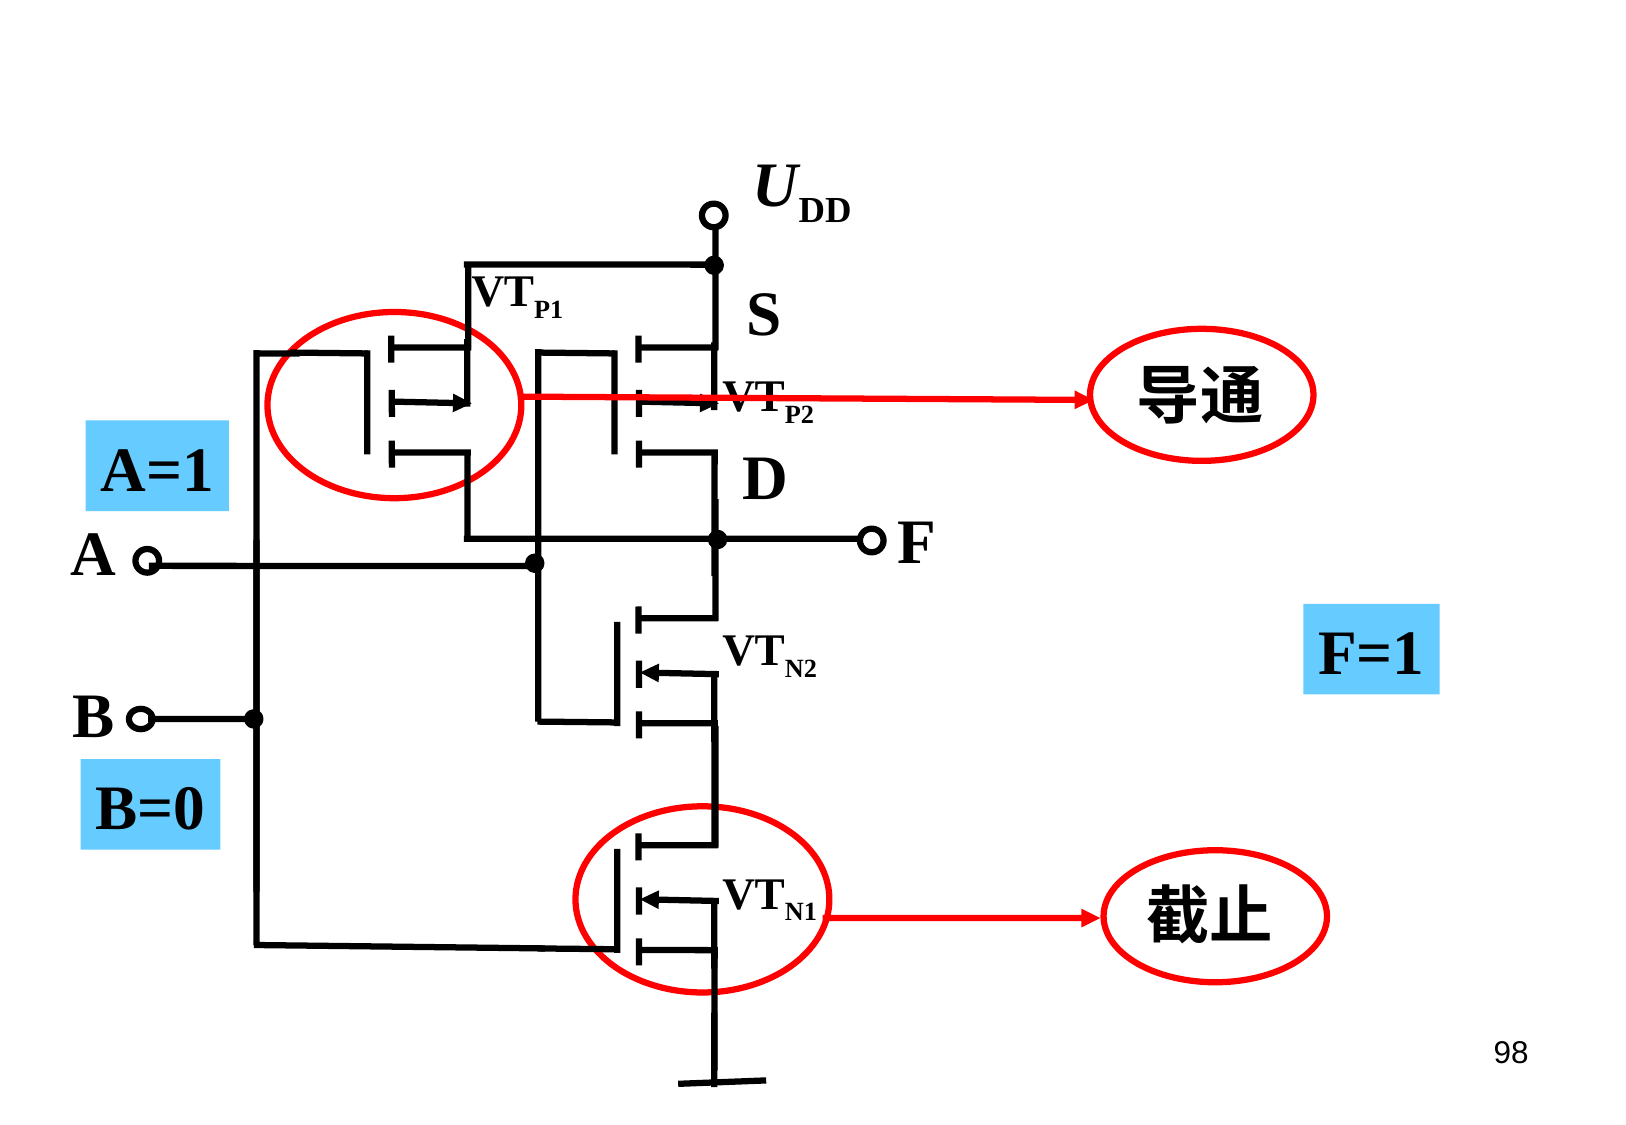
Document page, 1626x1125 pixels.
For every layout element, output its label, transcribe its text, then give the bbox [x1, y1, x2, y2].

text_box [1090, 328, 1314, 461]
text_box 导通 [1121, 347, 1279, 439]
text_box [958, 393, 1094, 407]
text_box [1103, 850, 1328, 983]
text_box [958, 911, 1101, 925]
text_box 截止 [1132, 867, 1289, 959]
text_box F=1 [1303, 603, 1440, 695]
slide_number 98 [1164, 1024, 1544, 1103]
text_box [54, 135, 953, 1088]
